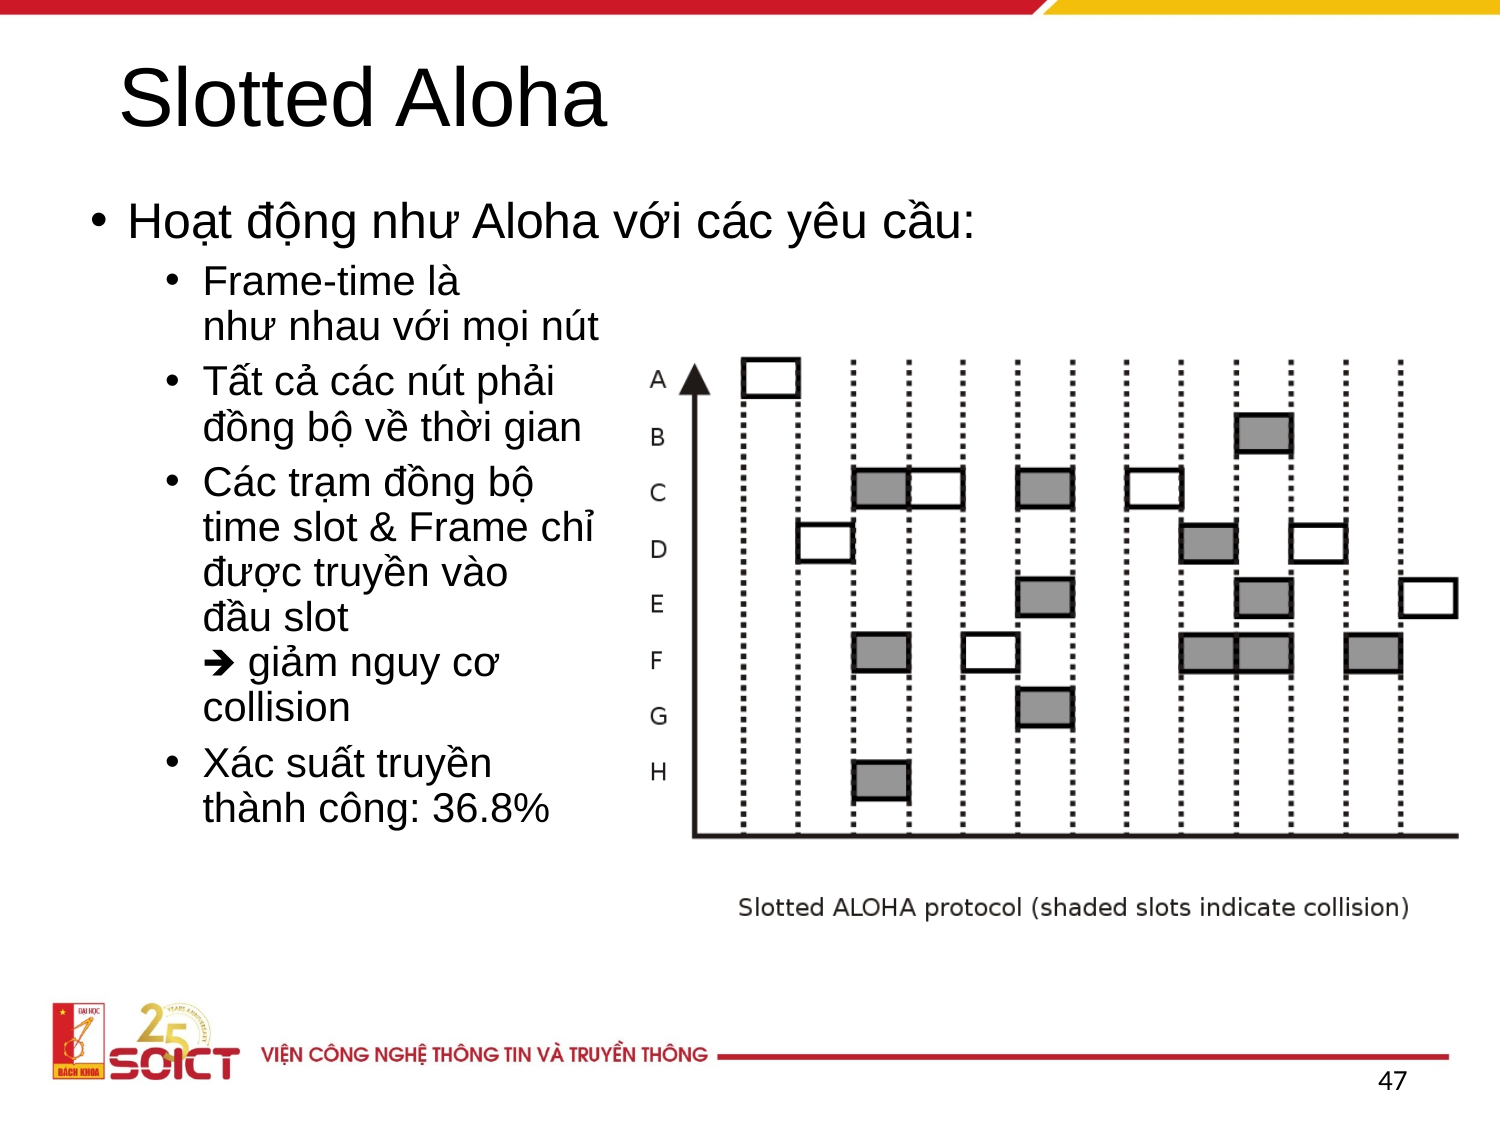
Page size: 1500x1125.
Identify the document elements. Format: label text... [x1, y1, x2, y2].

picture [0, 0, 1500, 1125]
title Slotted Aloha [103, 38, 1397, 161]
list Hoạt động như Aloha với các yêu cầu: Frame-time là như nhau với mọi nút Tất cả các nút phải đồng bộ về thời gian Các trạm đồng bộ time slot & Frame chỉ được truyền vào đầu slot 🡺 giảm nguy cơ collision Xác suất truyền thành công: 36.8% [75, 187, 1425, 988]
slide_number ‹#› [1328, 1049, 1423, 1109]
